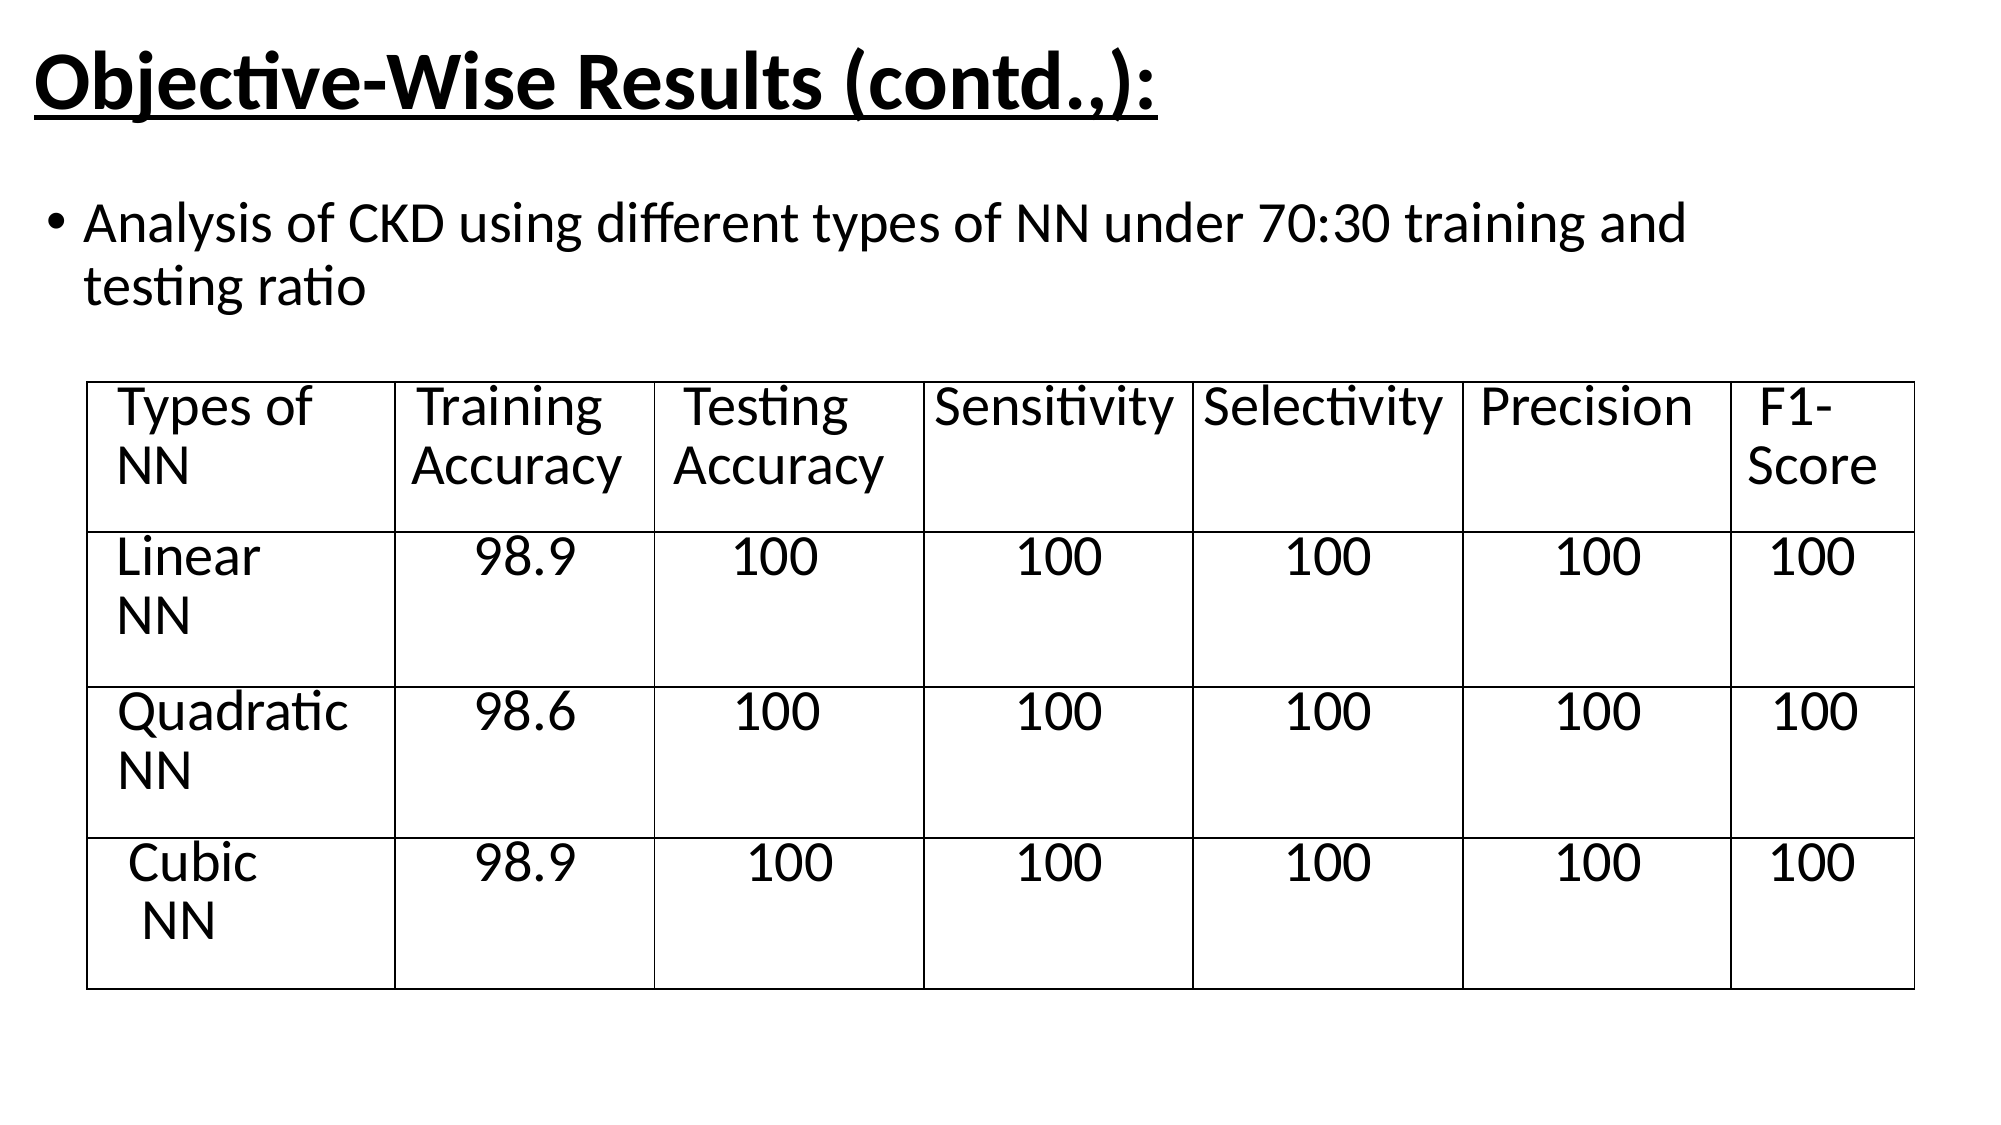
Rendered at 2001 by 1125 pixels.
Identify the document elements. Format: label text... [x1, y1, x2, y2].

table_cell 98.6 [396, 688, 654, 837]
table_cell 100 [925, 839, 1192, 988]
table_cell 100 [655, 533, 923, 686]
table_cell 100 [1464, 533, 1730, 686]
table_header Selectivity [1194, 383, 1462, 531]
table_header F1- Score [1732, 383, 1914, 531]
title Objective-Wise Results (contd.,): [19, 16, 1745, 149]
table_cell 100 [655, 688, 923, 837]
table_cell 100 [655, 839, 923, 988]
table_cell Linear NN [88, 533, 394, 686]
table_header Sensitivity [925, 383, 1192, 531]
list Analysis of CKD using different types of NN under 70:30 training and testing ratio [30, 185, 1756, 899]
table_header Types of NN [88, 383, 394, 531]
table_header Precision [1464, 383, 1730, 531]
table_header Training Accuracy [396, 383, 654, 531]
table_cell 100 [1732, 688, 1914, 837]
table_cell 100 [1194, 688, 1462, 837]
table_cell 100 [1194, 533, 1462, 686]
table_cell 100 [1194, 839, 1462, 988]
table_cell 100 [925, 688, 1192, 837]
table_cell Cubic NN [88, 839, 394, 988]
table_cell 100 [1732, 839, 1914, 988]
table_cell Quadratic NN [88, 688, 394, 837]
table_cell 100 [1732, 533, 1914, 686]
table_cell 100 [925, 533, 1192, 686]
table_cell 98.9 [396, 839, 654, 988]
table_header Testing Accuracy [655, 383, 923, 531]
table_cell 98.9 [396, 533, 654, 686]
table_cell 100 [1464, 688, 1730, 837]
table_cell 100 [1464, 839, 1730, 988]
